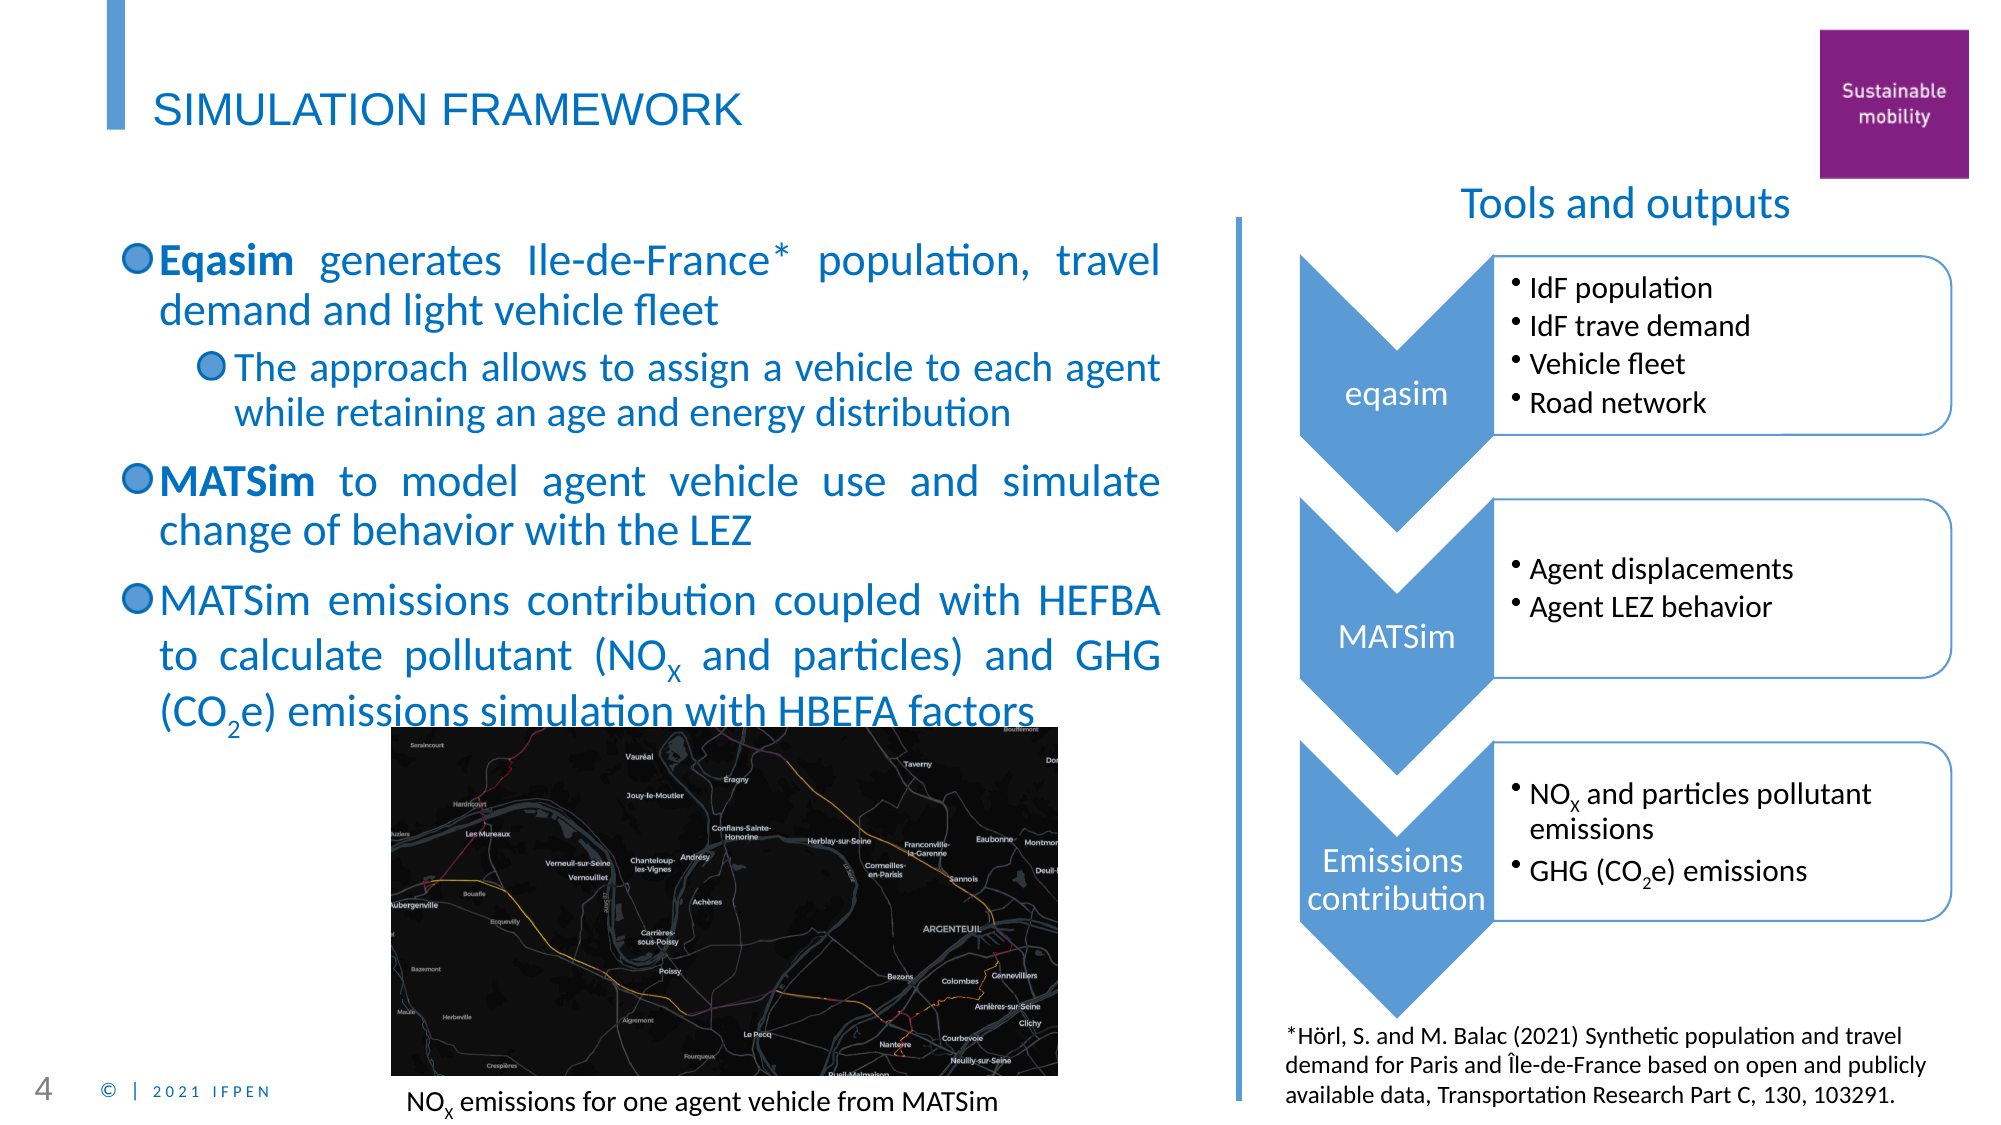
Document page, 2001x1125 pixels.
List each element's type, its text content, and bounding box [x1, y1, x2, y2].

picture [1820, 29, 1969, 179]
picture [121, 462, 154, 495]
picture [121, 582, 154, 615]
list Eqasim generates Ile-de-France* population, travel demand and light vehicle fleet The approach allows to assign a vehicle to each agent while retaining an age and energy distribution MATSim to model agent vehicle use and simulate change of behavior with the LEZ MATSim emissions contribution coupled with HEFBA to calculate pollutant (NOX and particles) and GHG (CO2e) emissions simulation with HBEFA factors [106, 228, 1177, 1018]
text_box NOX emissions for one agent vehicle from MATSim [391, 1075, 1089, 1125]
text_box Tools and outputs [1445, 165, 1807, 236]
title Simulation Framework [137, 68, 1496, 153]
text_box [1300, 255, 1952, 1018]
picture [121, 242, 154, 275]
picture [196, 350, 226, 381]
picture [388, 727, 1058, 1076]
text_box *Hörl, S. and M. Balac (2021) Synthetic population and travel demand for Paris and Île-de-France based on open and publicly available data, Transportation Research Part C, 130, 103291. [1270, 1011, 1995, 1117]
